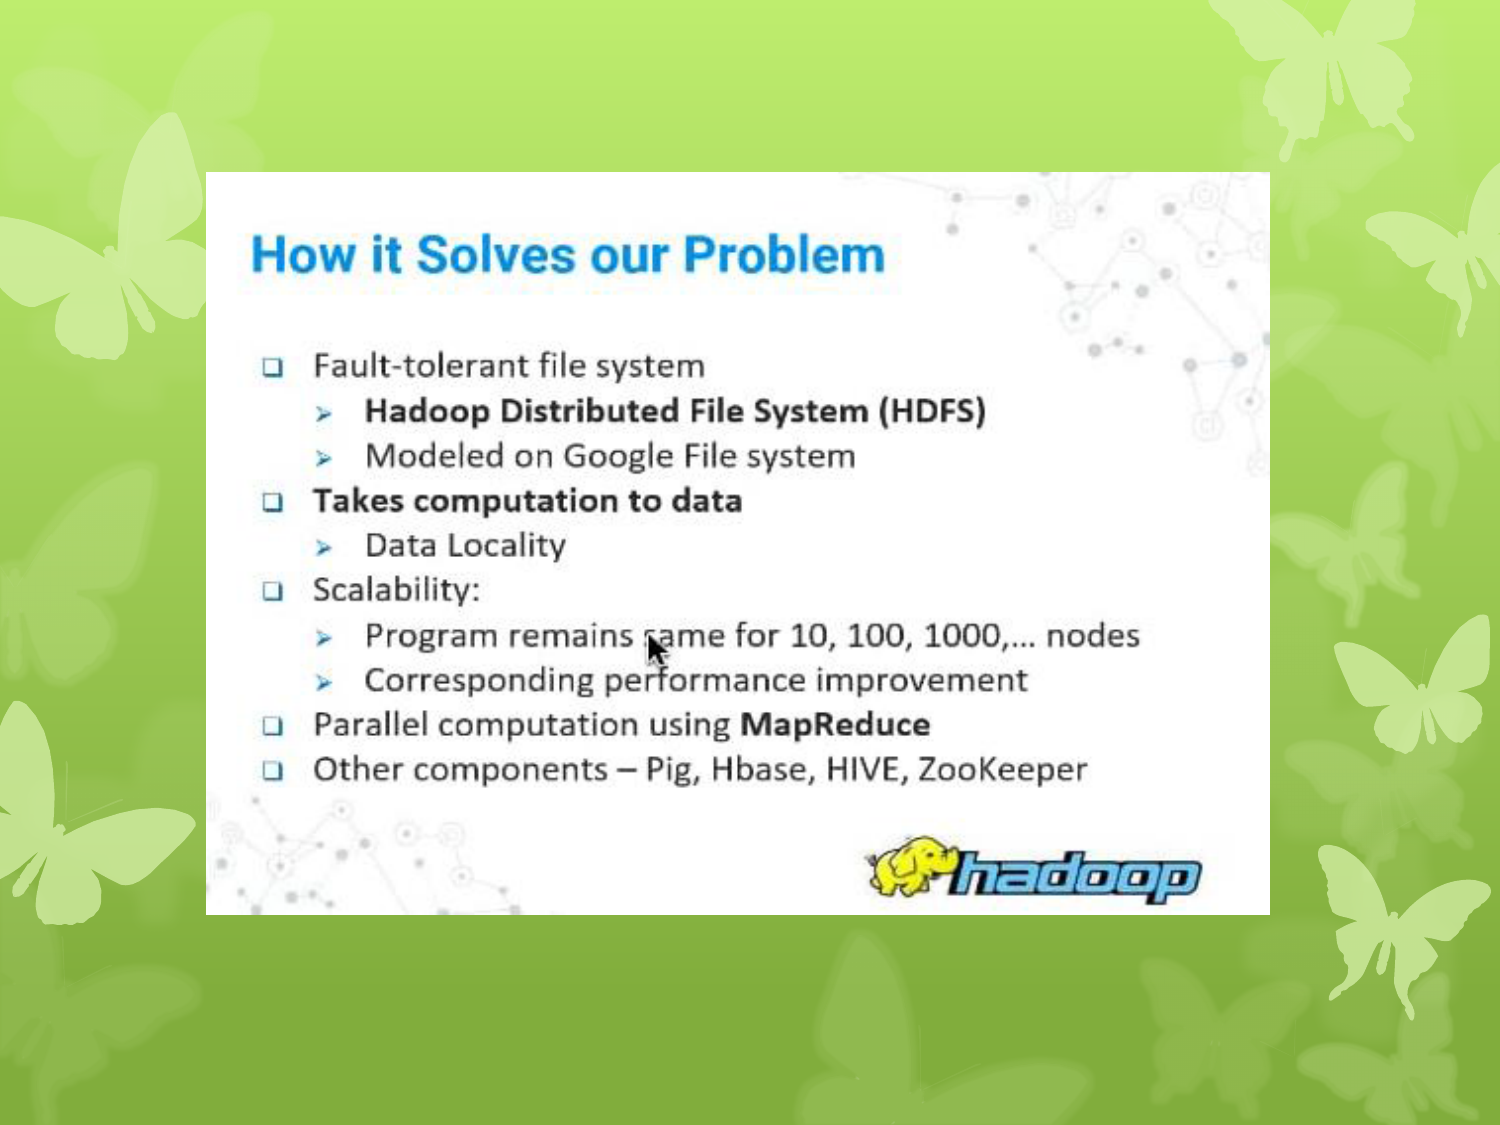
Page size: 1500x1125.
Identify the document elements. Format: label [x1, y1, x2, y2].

picture [206, 172, 1271, 916]
